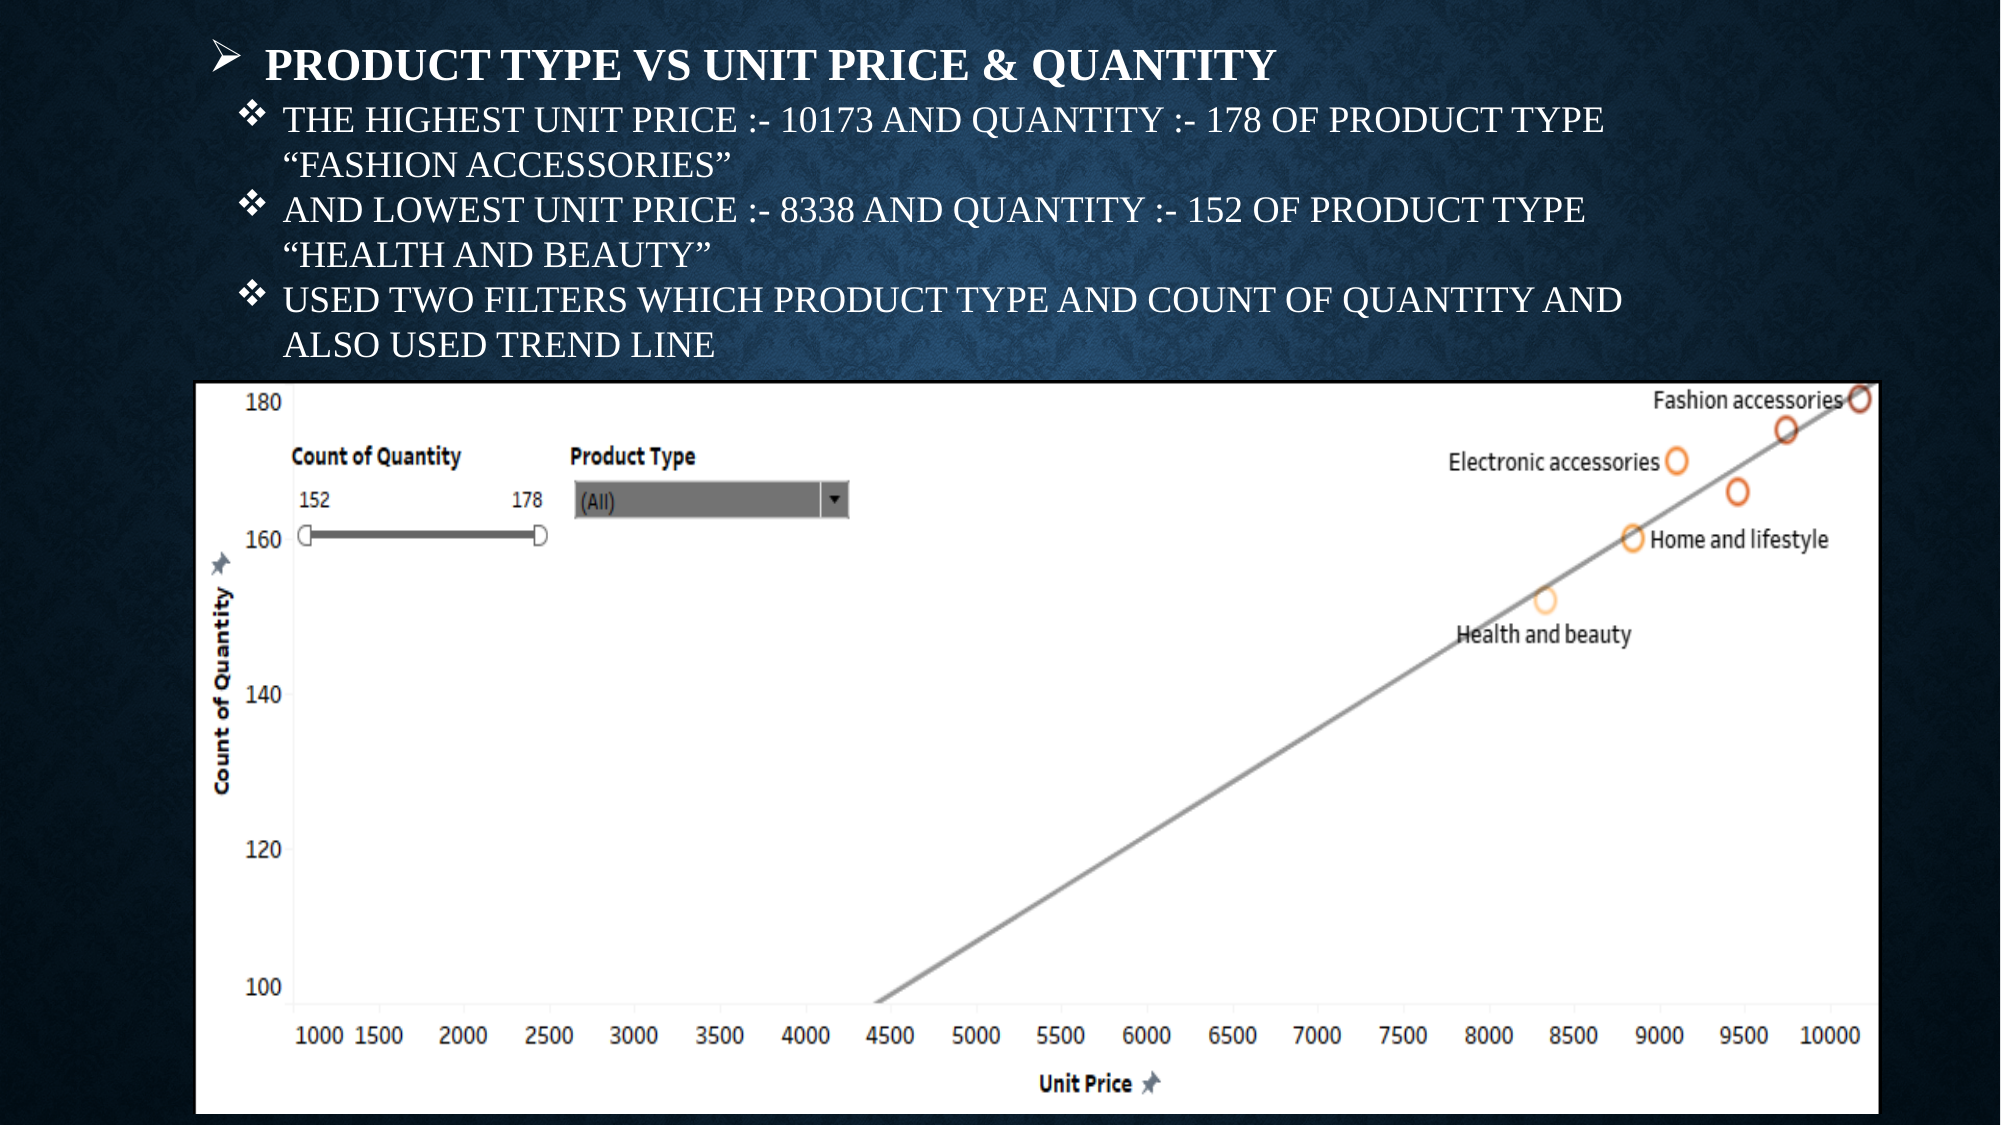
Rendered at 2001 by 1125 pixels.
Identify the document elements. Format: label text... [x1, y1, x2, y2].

title PRODUCT TYPE VS UNIT PRICE & QUANTITY [193, 8, 1434, 88]
picture [193, 379, 1882, 1115]
text_box THE HIGHEST UNIT PRICE :- 10173 AND QUANTITY :- 178 OF PRODUCT TYPE “FASHION ACCESSORIES” AND LOWEST UNIT PRICE :- 8338 AND QUANTITY :- 152 OF PRODUCT TYPE “HEALTH AND BEAUTY” USED TWO FILTERS WHICH PRODUCT TYPE AND COUNT OF QUANTITY AND ALSO USED TREND LINE [220, 87, 1707, 373]
